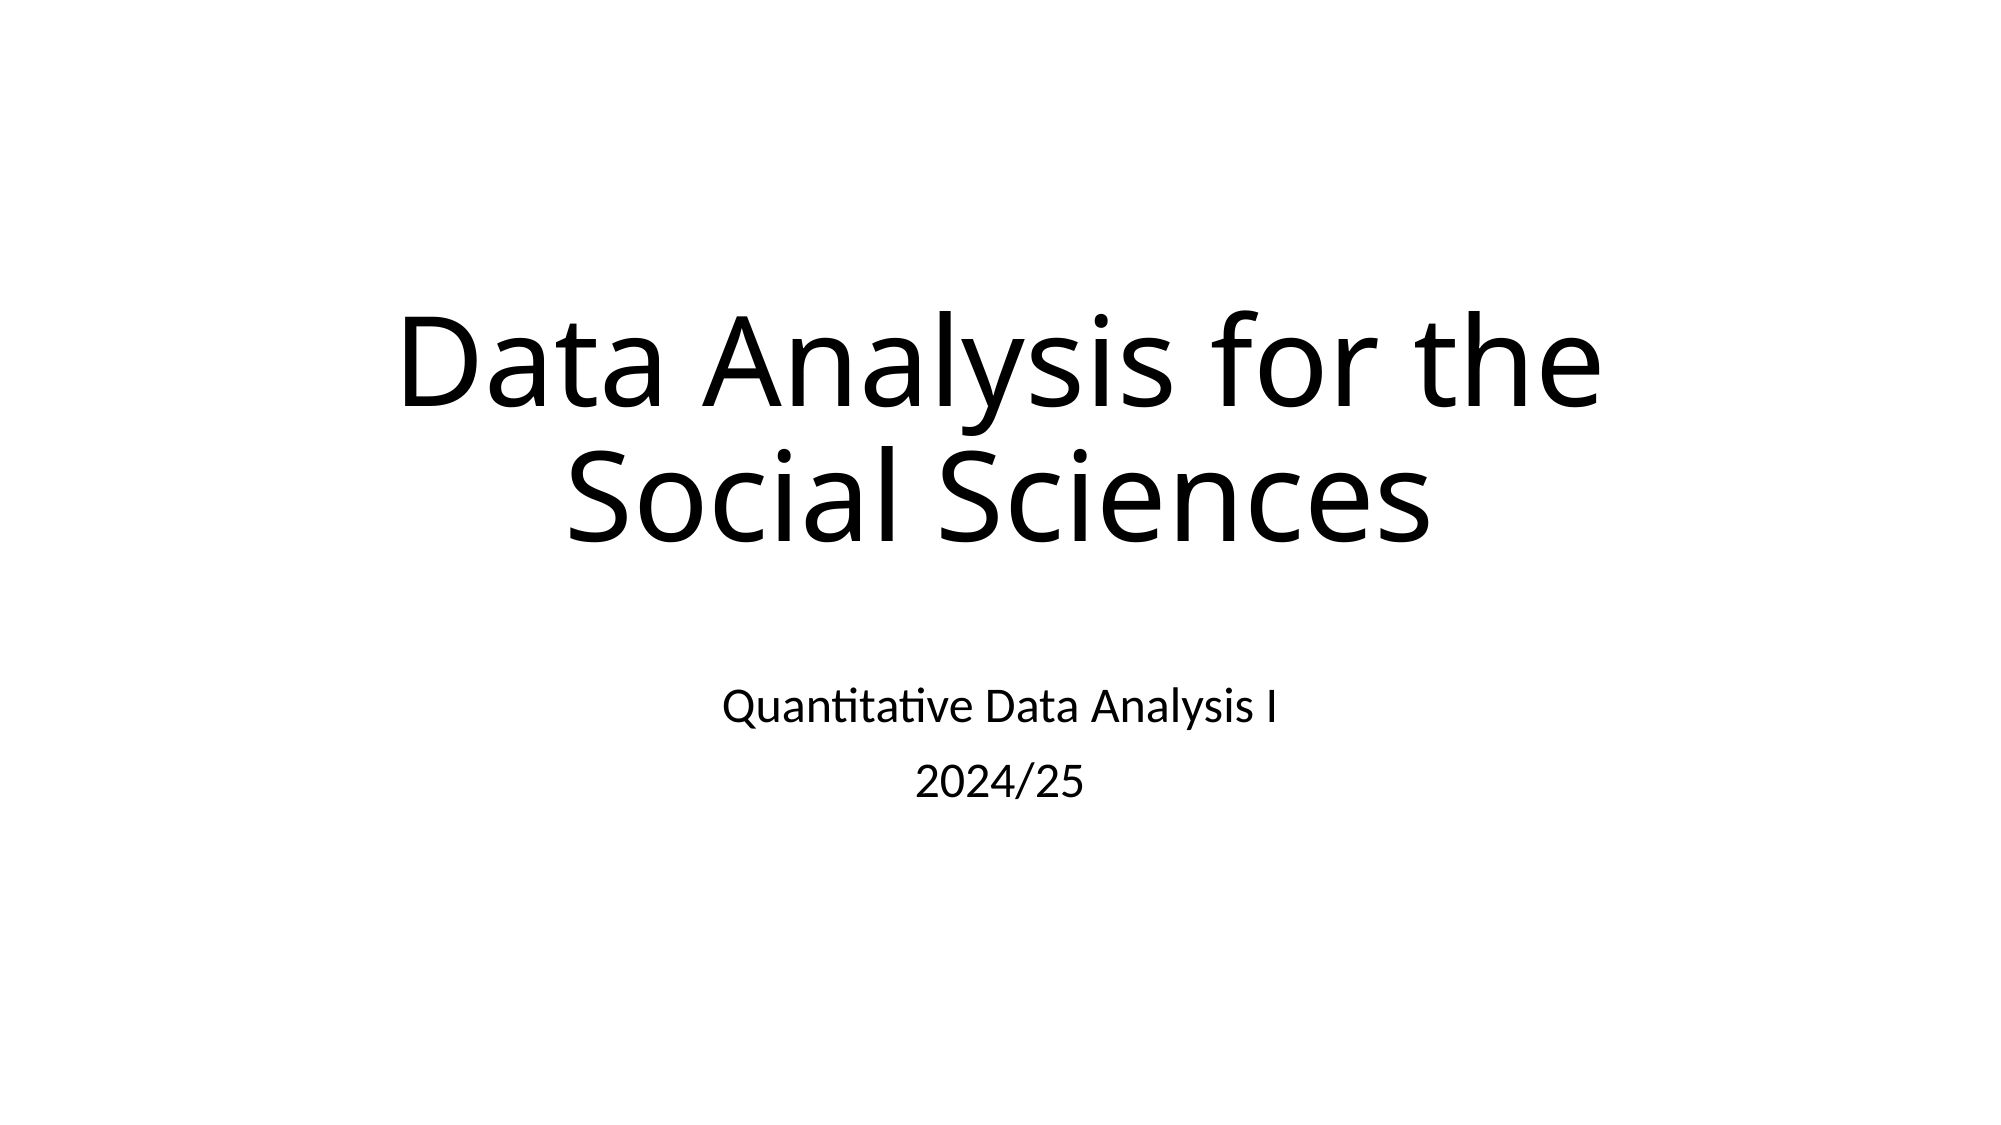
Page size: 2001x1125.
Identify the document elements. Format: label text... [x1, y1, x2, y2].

subtitle Quantitative Data Analysis I 2024/25 [249, 590, 1750, 863]
title Data Analysis for the Social Sciences [249, 184, 1750, 576]
